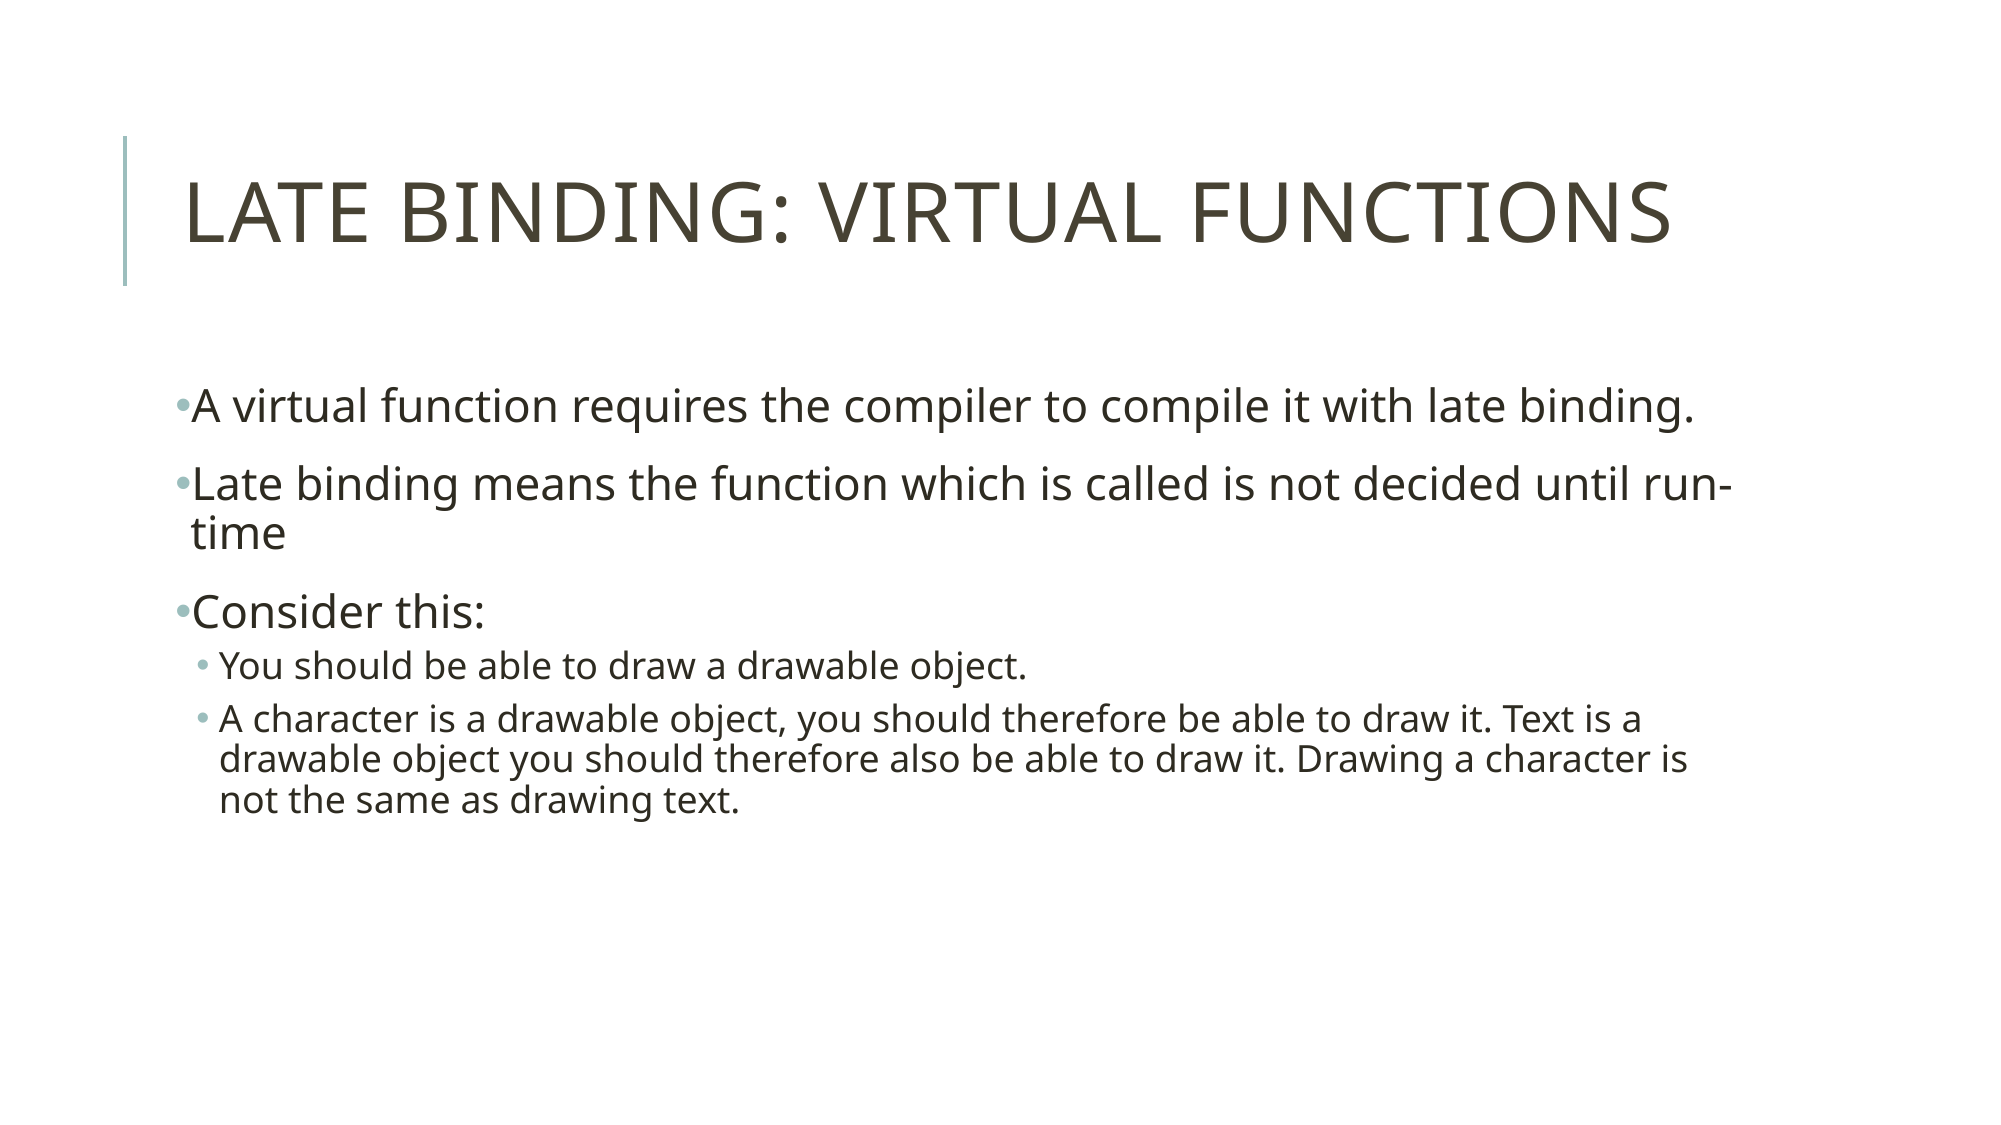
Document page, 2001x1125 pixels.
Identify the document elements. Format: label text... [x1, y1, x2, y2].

title Late binding: Virtual functions [168, 96, 1763, 342]
list A virtual function requires the compiler to compile it with late binding. Late binding means the function which is called is not decided until run-time Consider this: You should be able to draw a drawable object. A character is a drawable object, you should therefore be able to draw it. Text is a drawable object you should therefore also be able to draw it. Drawing a character is not the same as drawing text. [168, 375, 1763, 1087]
